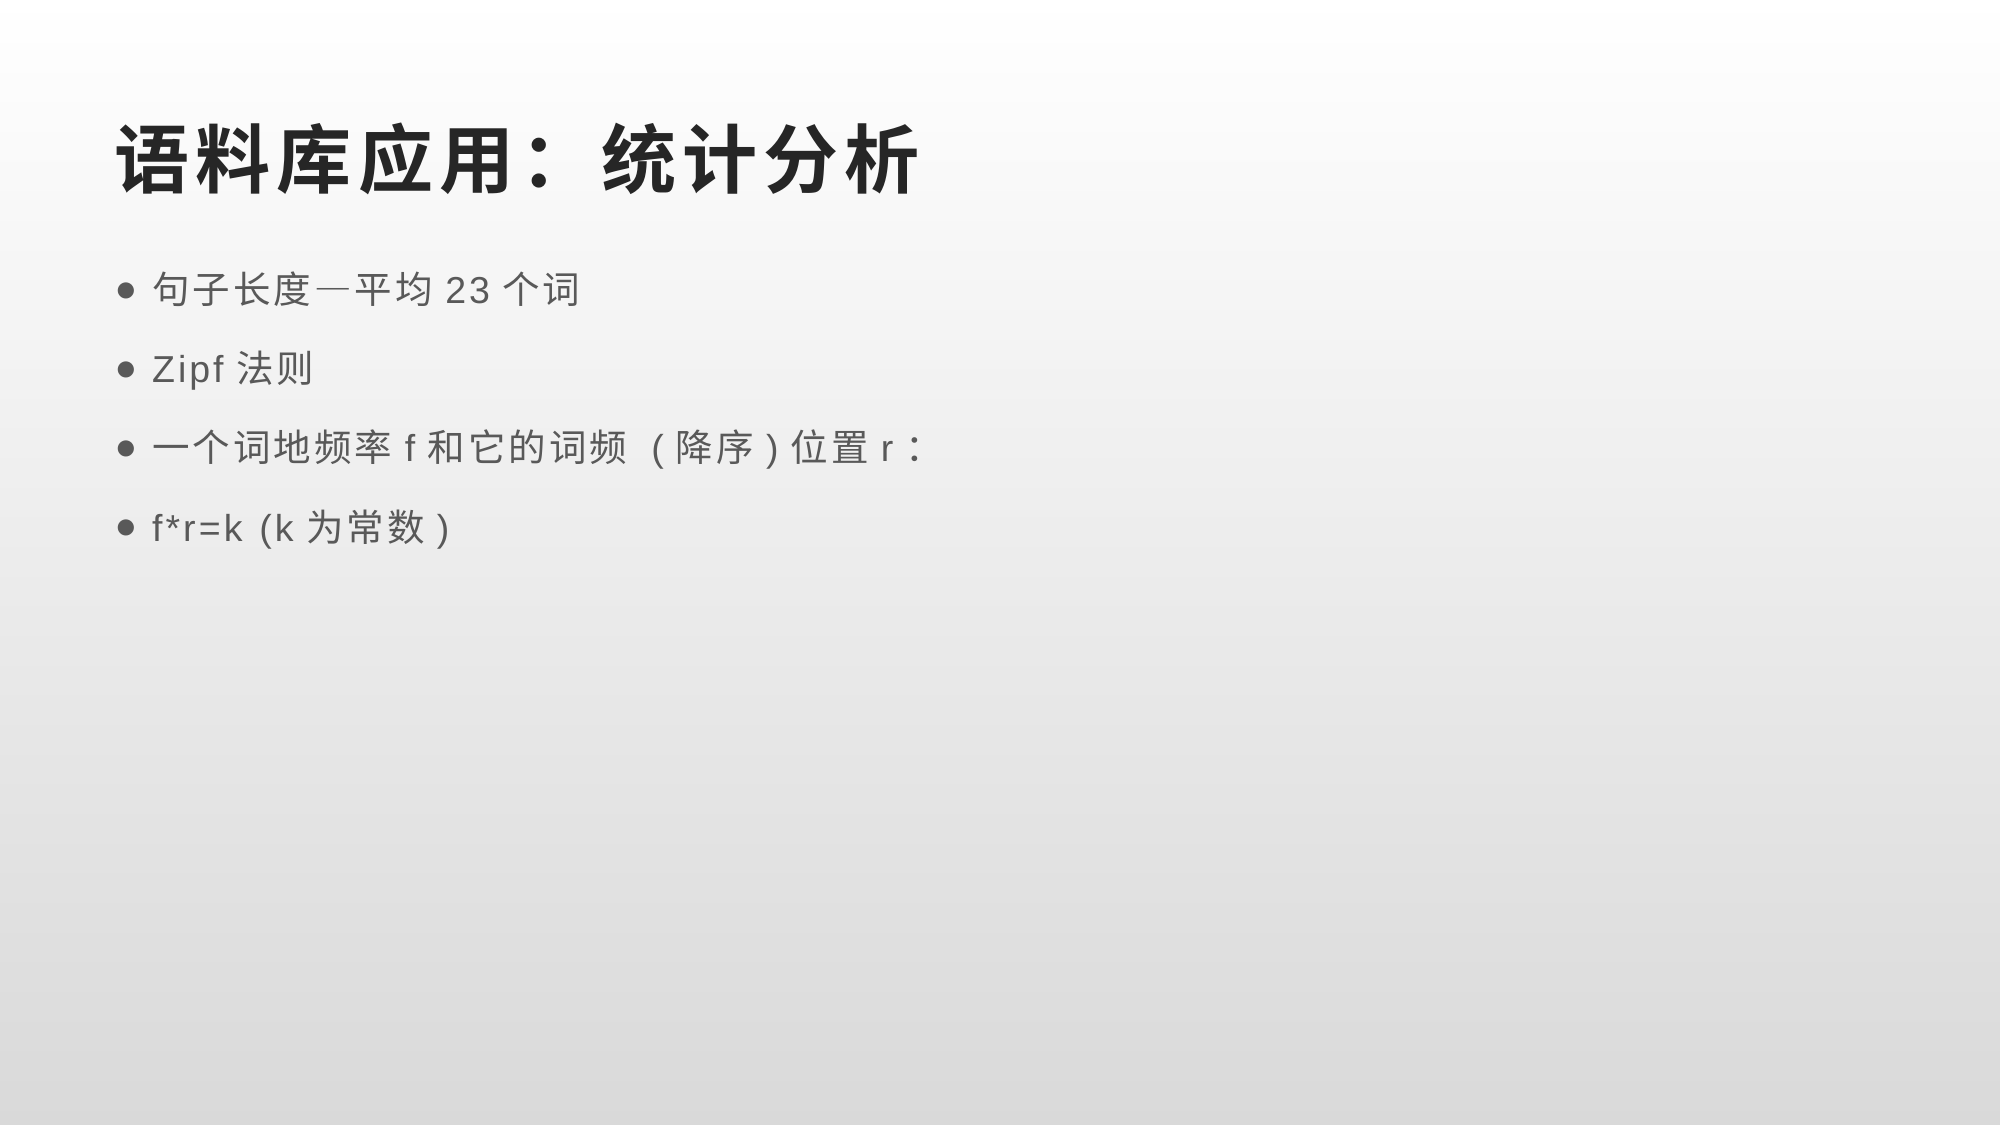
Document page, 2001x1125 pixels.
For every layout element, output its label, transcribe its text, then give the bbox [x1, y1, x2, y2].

title 语料库应用：统计分析 [99, 99, 1900, 216]
list 句子长度—平均23个词 Zipf法则 一个词地频率f和它的词频 (降序)位置r： f*r=k (k为常数) [99, 244, 1900, 1026]
